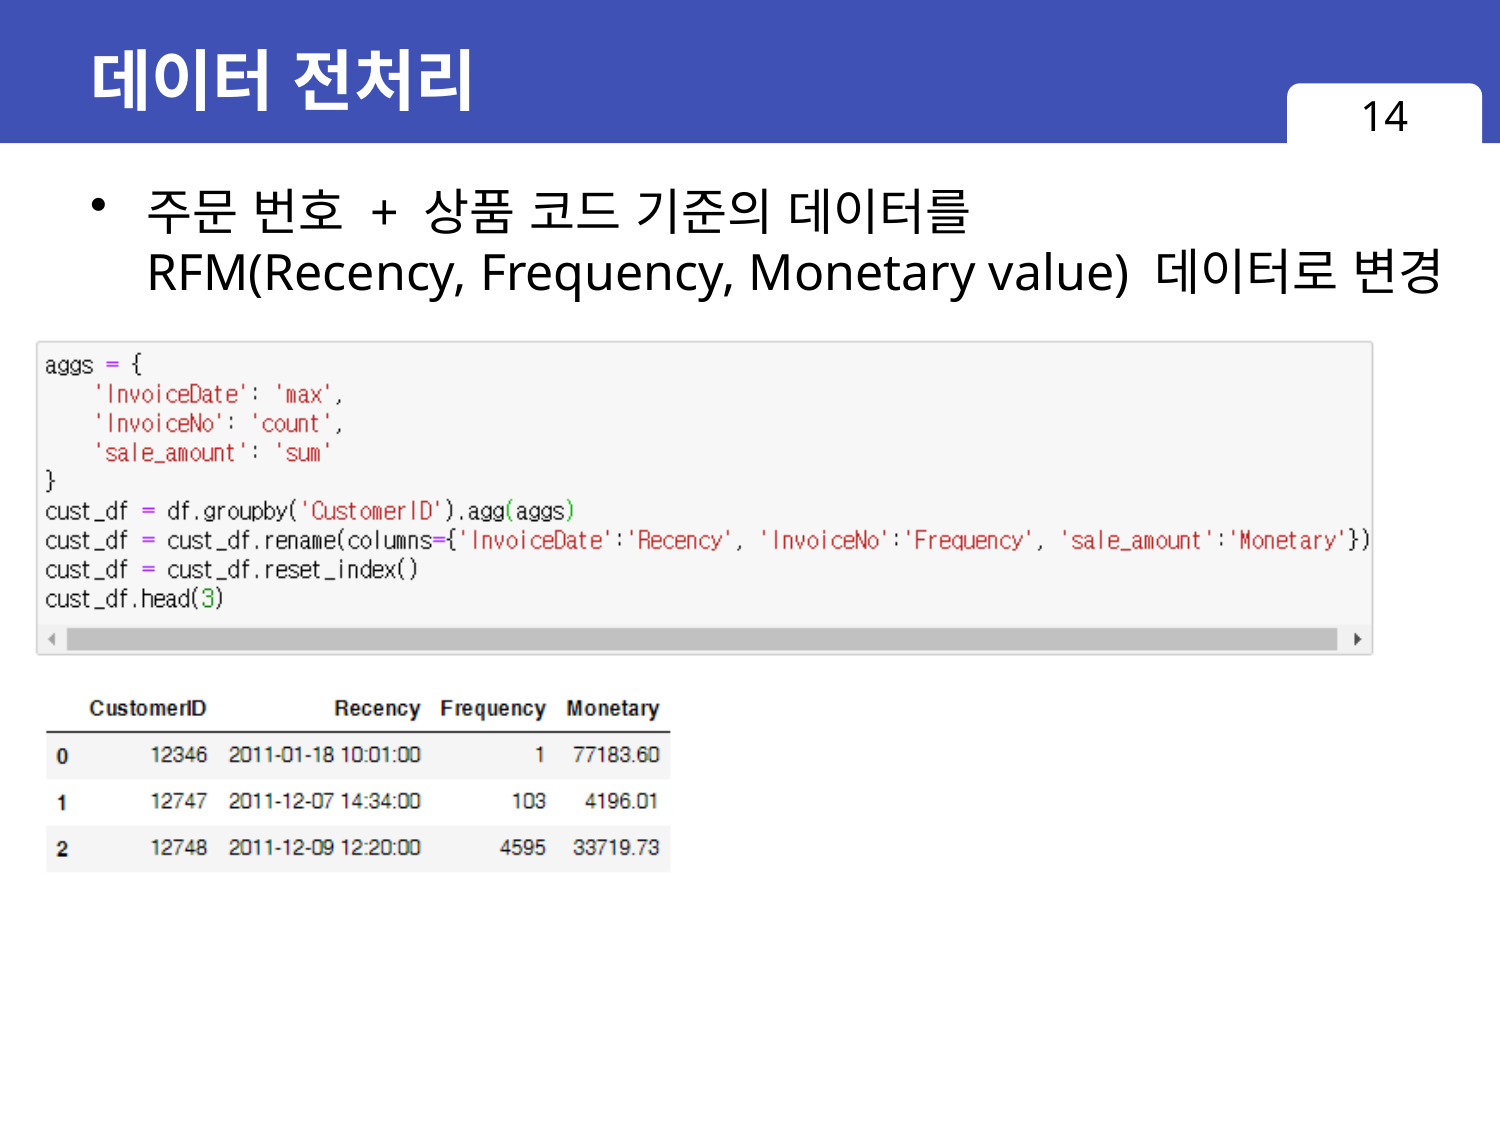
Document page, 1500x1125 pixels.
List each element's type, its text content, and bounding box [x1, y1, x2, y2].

picture [29, 325, 1382, 881]
slide_number 14 [1286, 81, 1483, 161]
list 주문 번호 + 상품 코드 기준의 데이터를 RFM(Recency, Frequency, Monetary value) 데이터로 변경 [74, 172, 1483, 1095]
title 데이터 전처리 [74, 16, 1426, 141]
